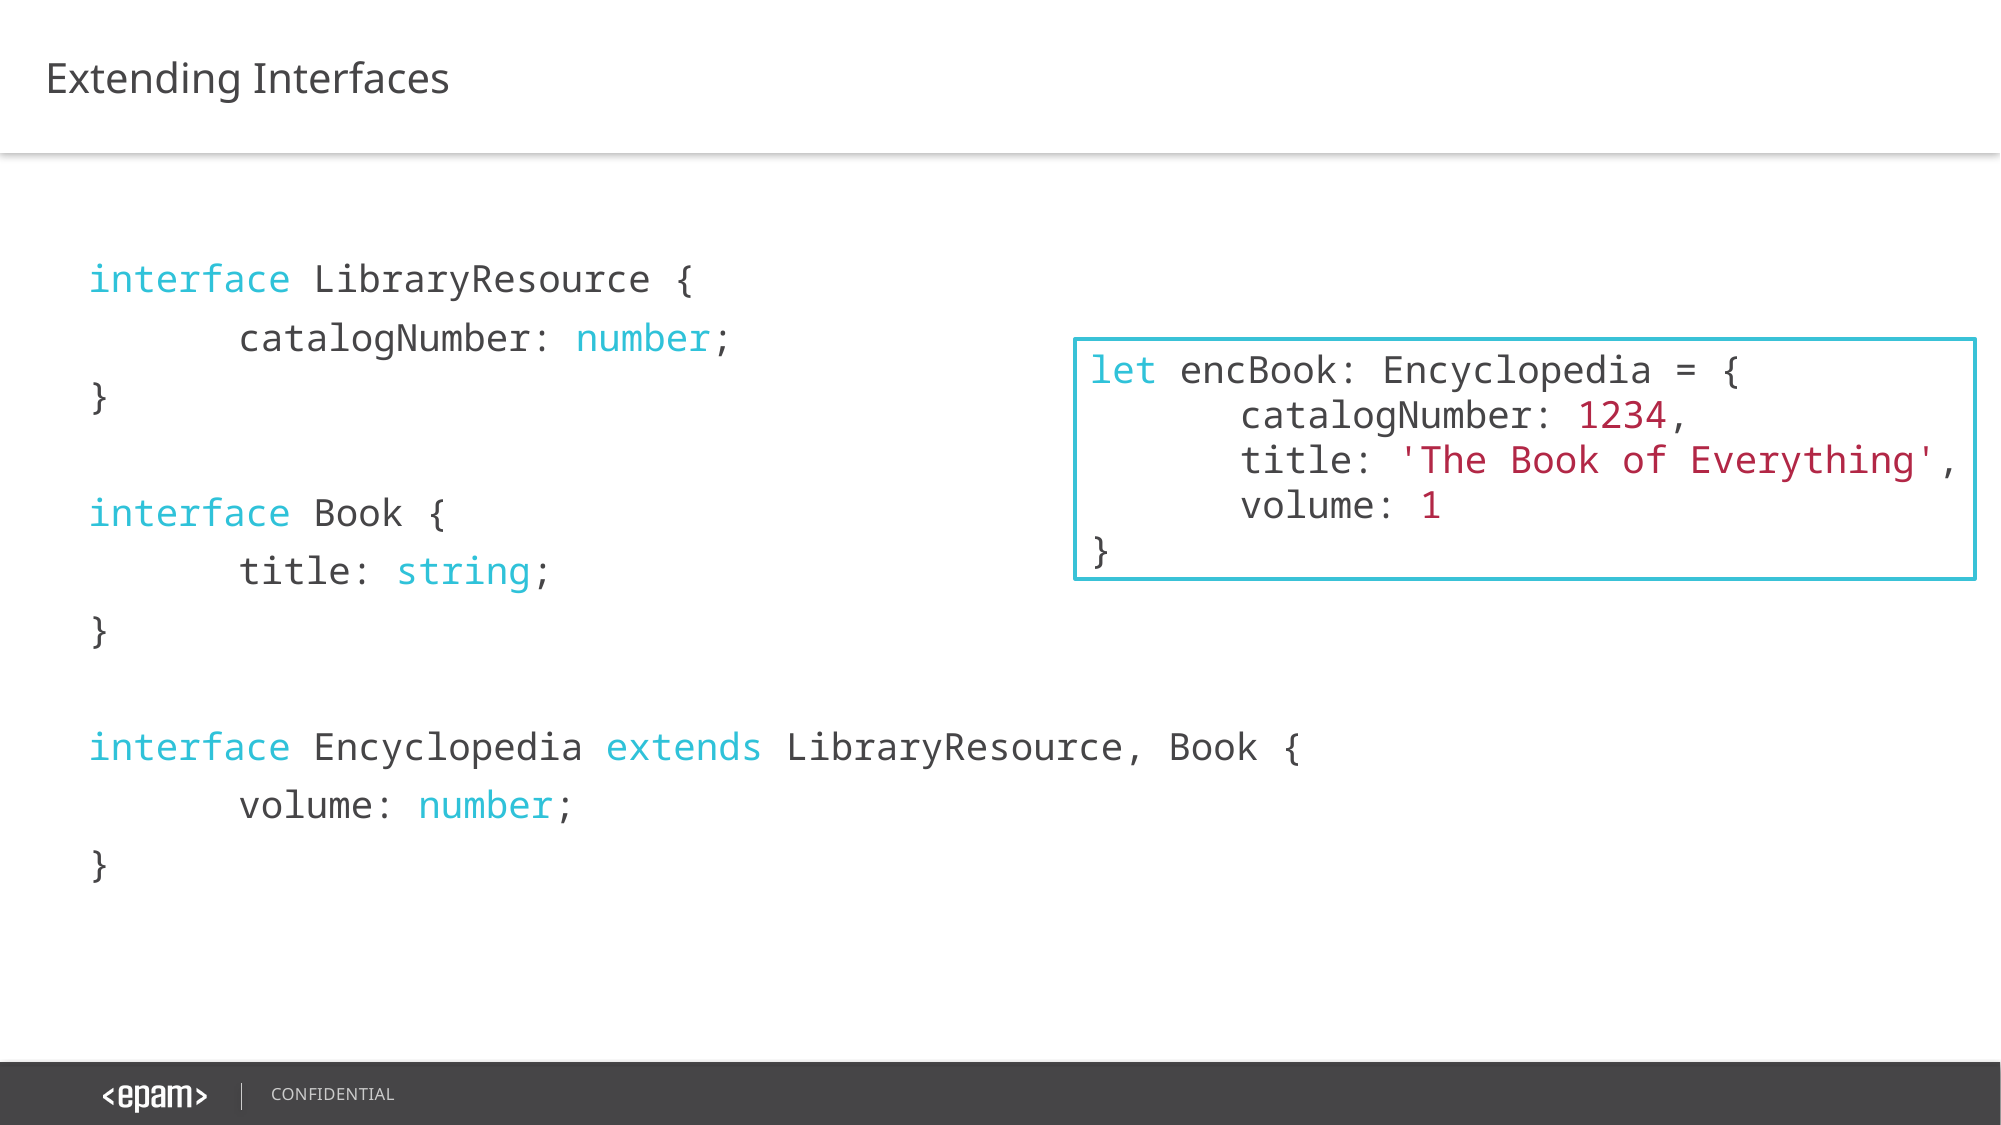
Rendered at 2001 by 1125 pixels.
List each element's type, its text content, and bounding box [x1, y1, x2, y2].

list interface LibraryResource { catalogNumber: number; } interface Book { title: string; } interface Encyclopedia extends LibraryResource, Book { volume: number; } [77, 235, 1901, 976]
picture [102, 1085, 207, 1113]
text_box let encBook: Encyclopedia = { catalogNumber: 1234, title: 'The Book of Everything', volume: 1 } [1073, 337, 1977, 581]
list Extending Interfaces [0, 0, 2000, 153]
